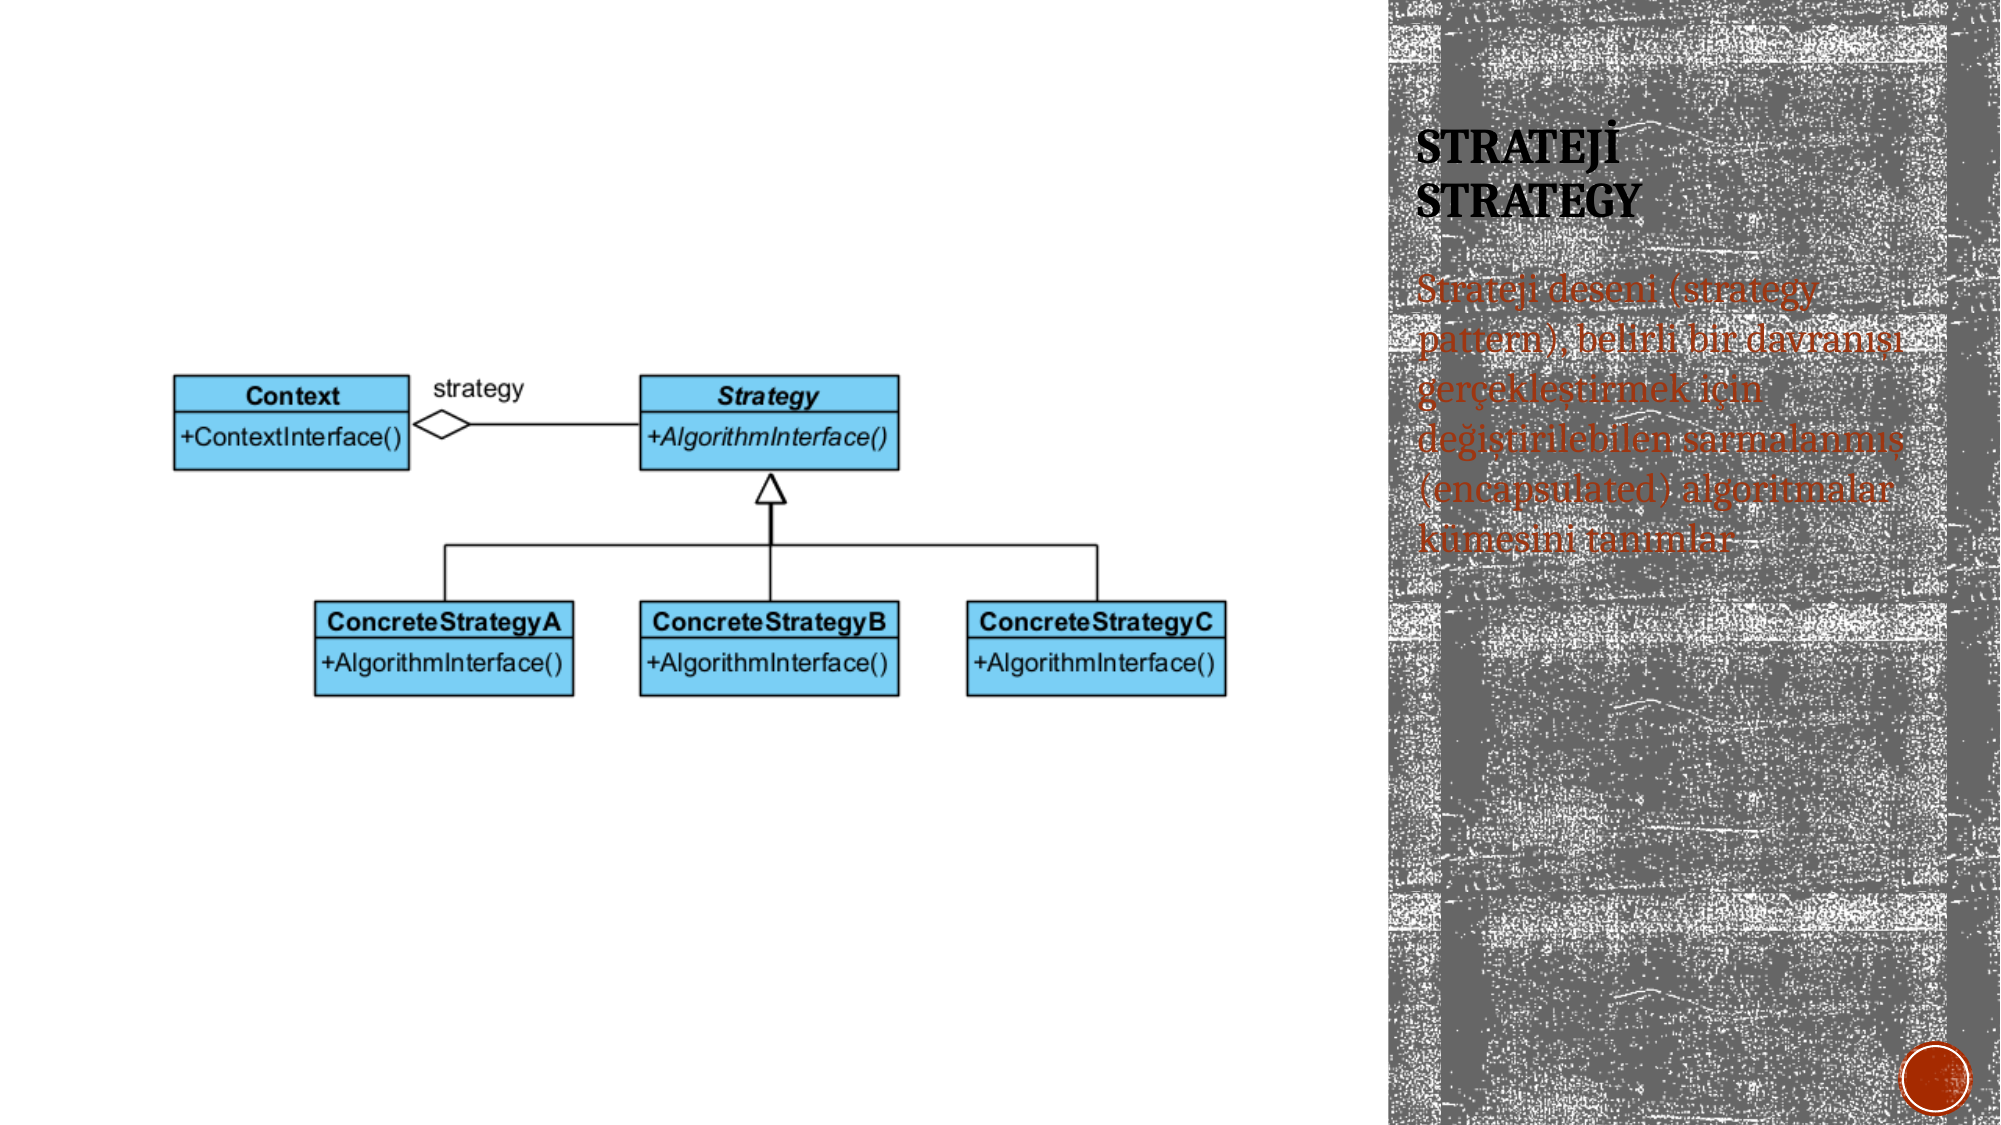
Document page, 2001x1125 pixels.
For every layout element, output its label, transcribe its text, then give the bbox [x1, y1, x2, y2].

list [170, 374, 1233, 700]
title strateji strategy [1402, 31, 1974, 236]
list Strateji deseni (strategy pattern), belirli bir davranışı gerçekleştirmek için değiştirilebilen sarmalanmış (encapsulated) algoritmalar kümesini tanımlar [1402, 252, 1974, 1014]
